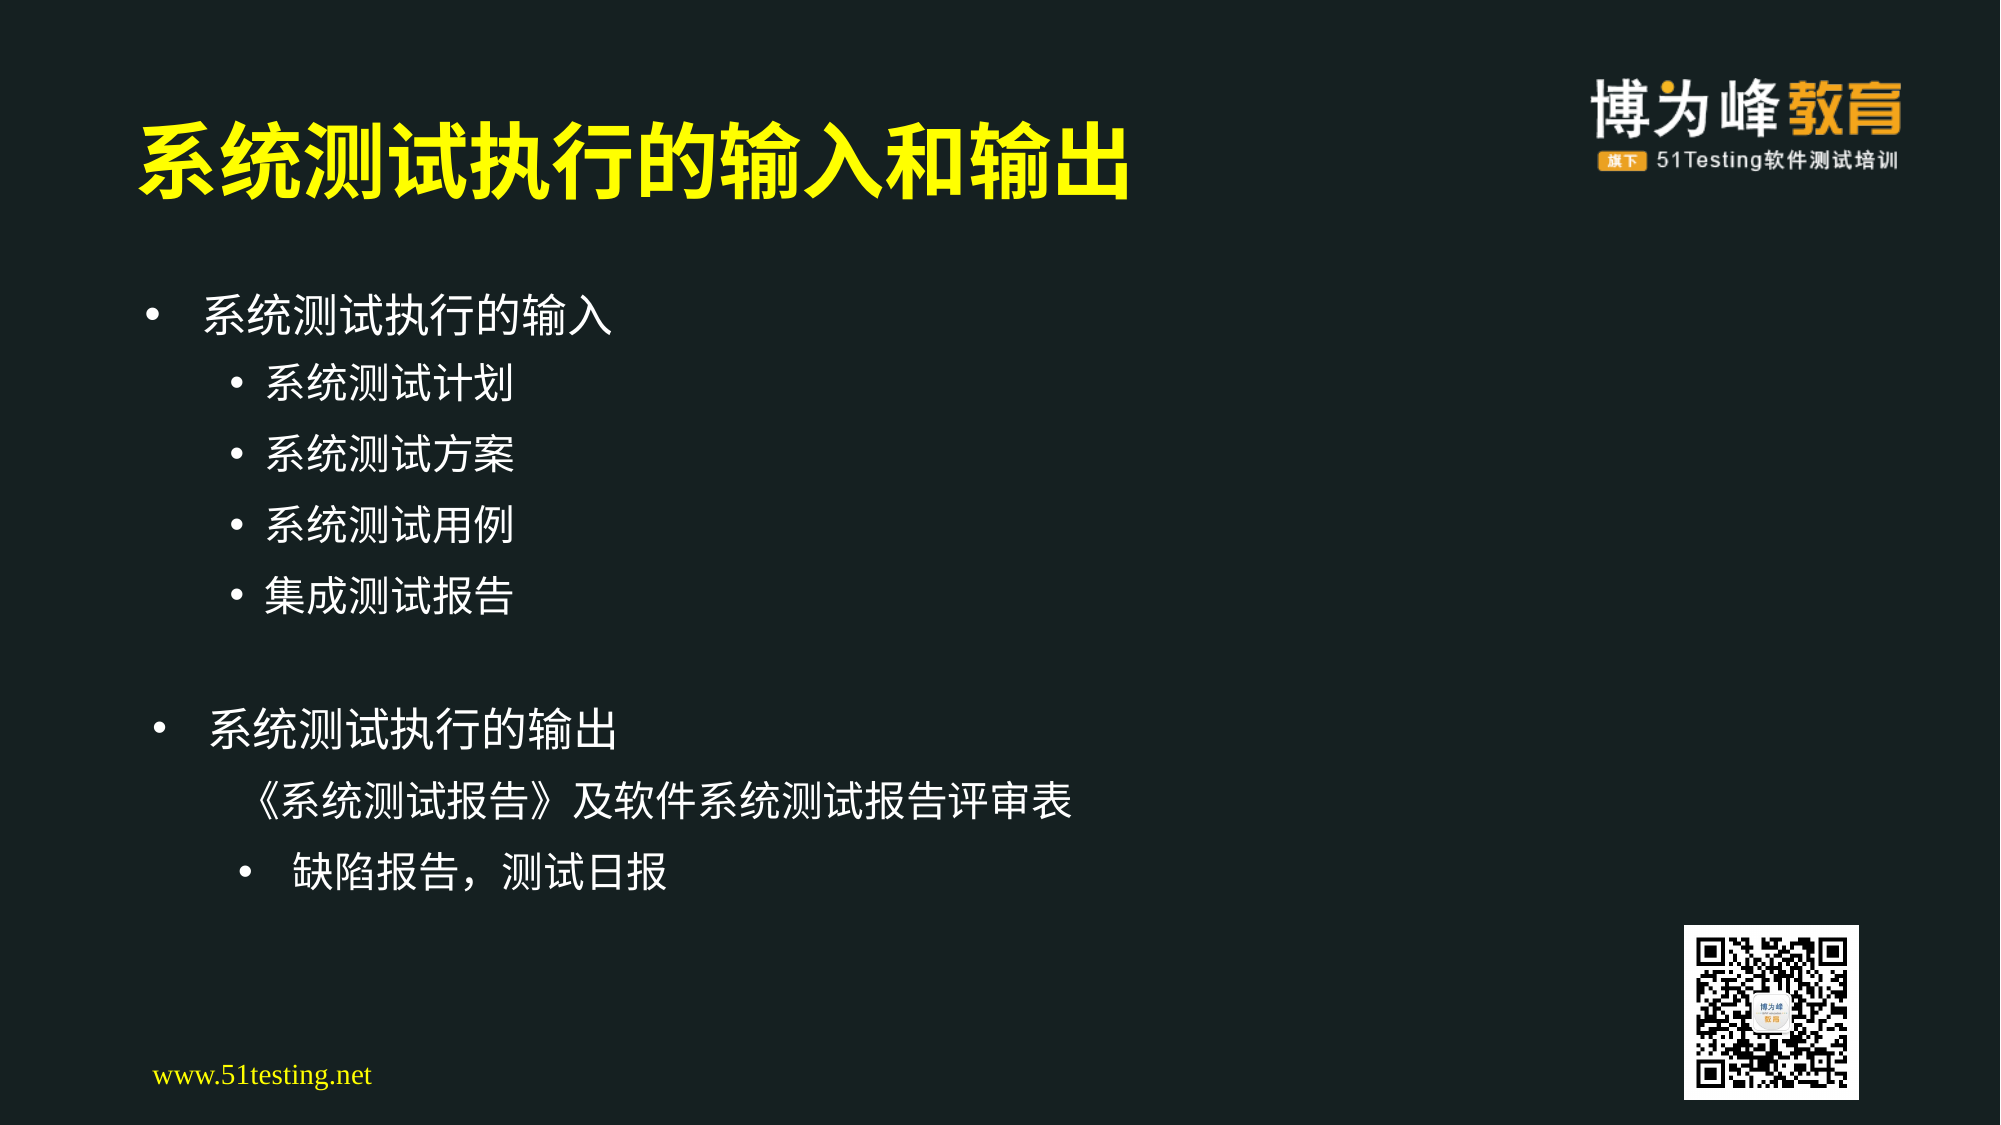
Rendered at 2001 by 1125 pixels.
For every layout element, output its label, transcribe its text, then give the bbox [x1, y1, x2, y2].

text_box 系统测试执行的输入和输出 [121, 101, 1621, 217]
picture [1590, 78, 1906, 175]
text_box 系统测试执行的输出 [137, 692, 926, 763]
text_box 系统测试执行的输入 [129, 278, 918, 349]
text_box 系统测试计划 系统测试方案 系统测试用例 集成测试报告 [214, 349, 1054, 627]
text_box 《系统测试报告》及软件系统测试报告评审表 缺陷报告，测试日报 [223, 767, 1399, 903]
slide_number www.51testing.net [137, 1042, 588, 1103]
picture [1684, 925, 1859, 1100]
